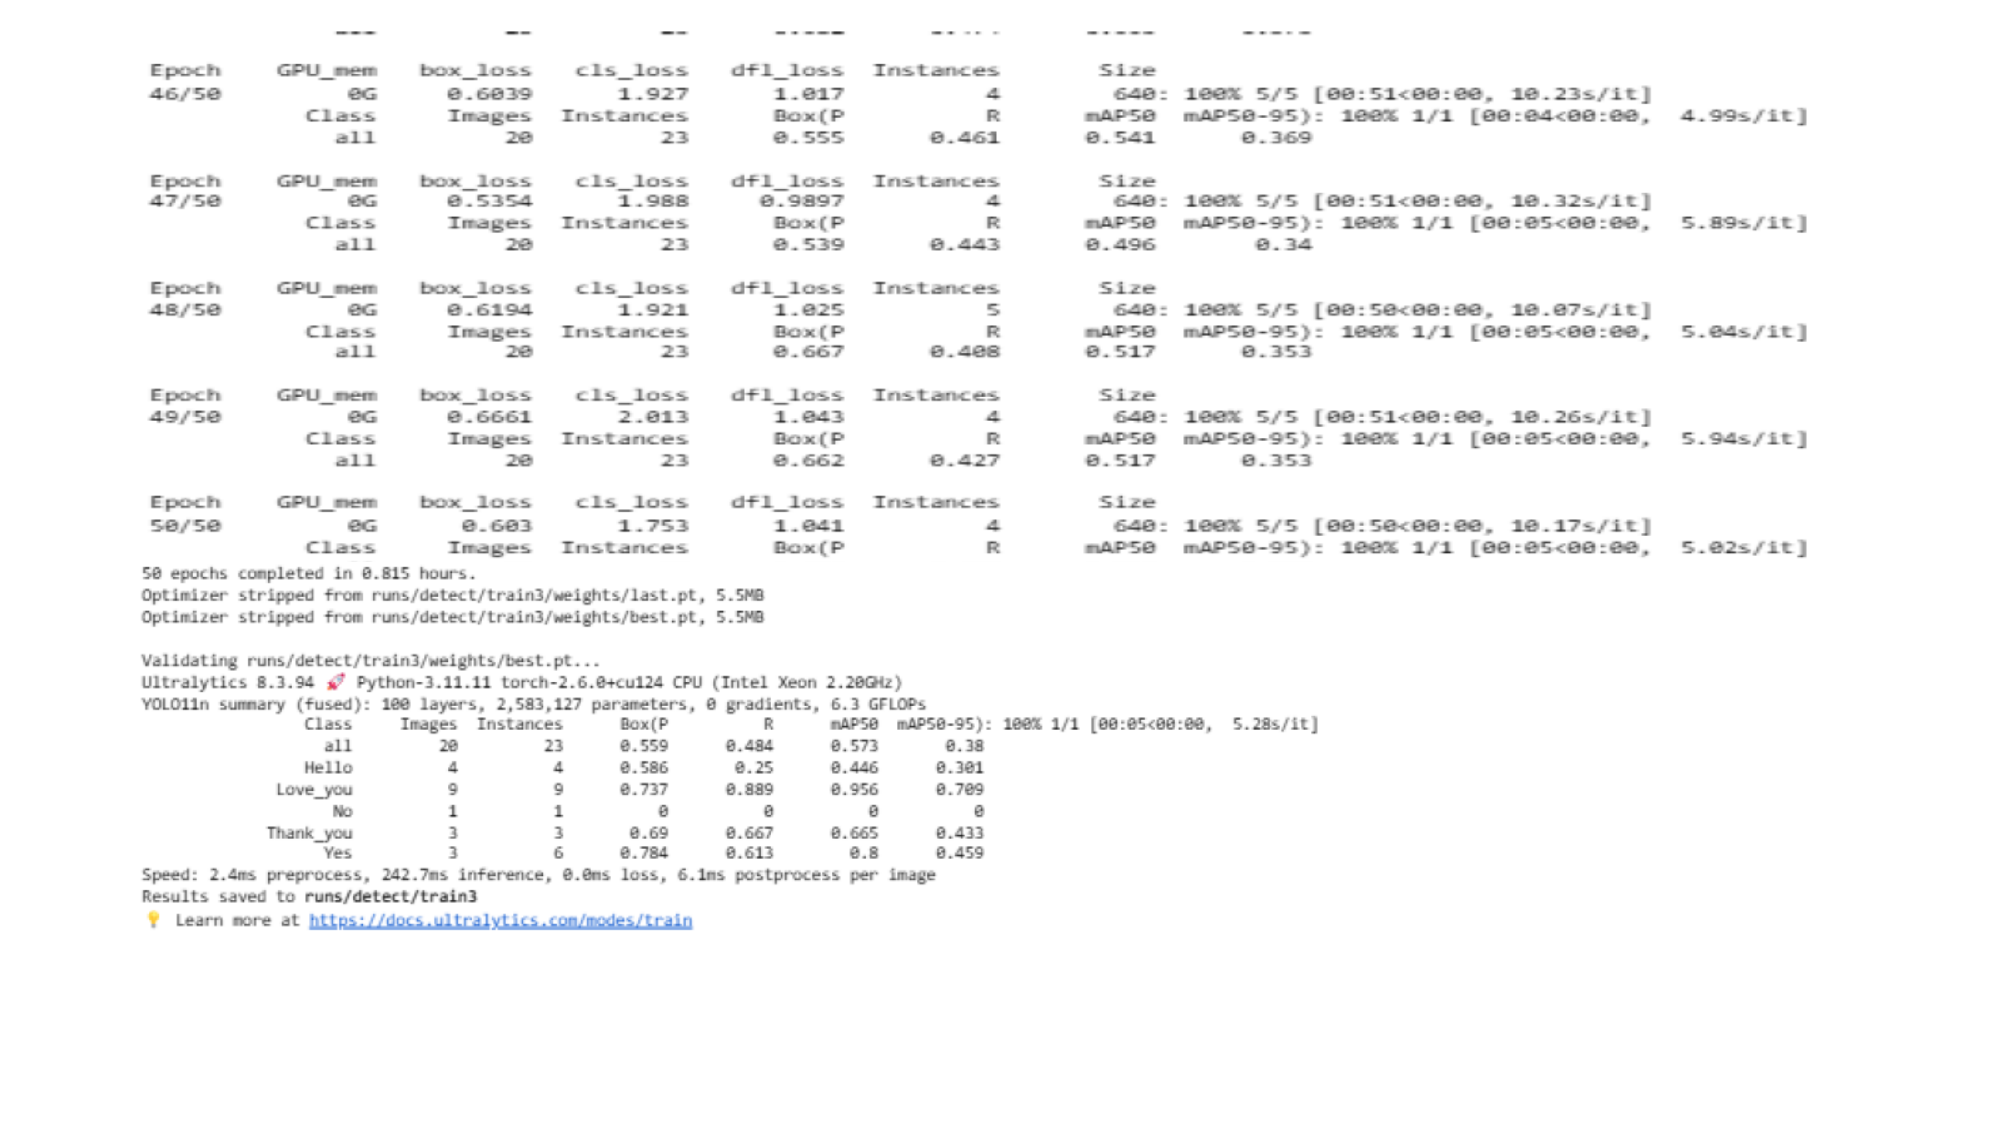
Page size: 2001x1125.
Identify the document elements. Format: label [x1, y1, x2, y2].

picture [59, 24, 1907, 959]
